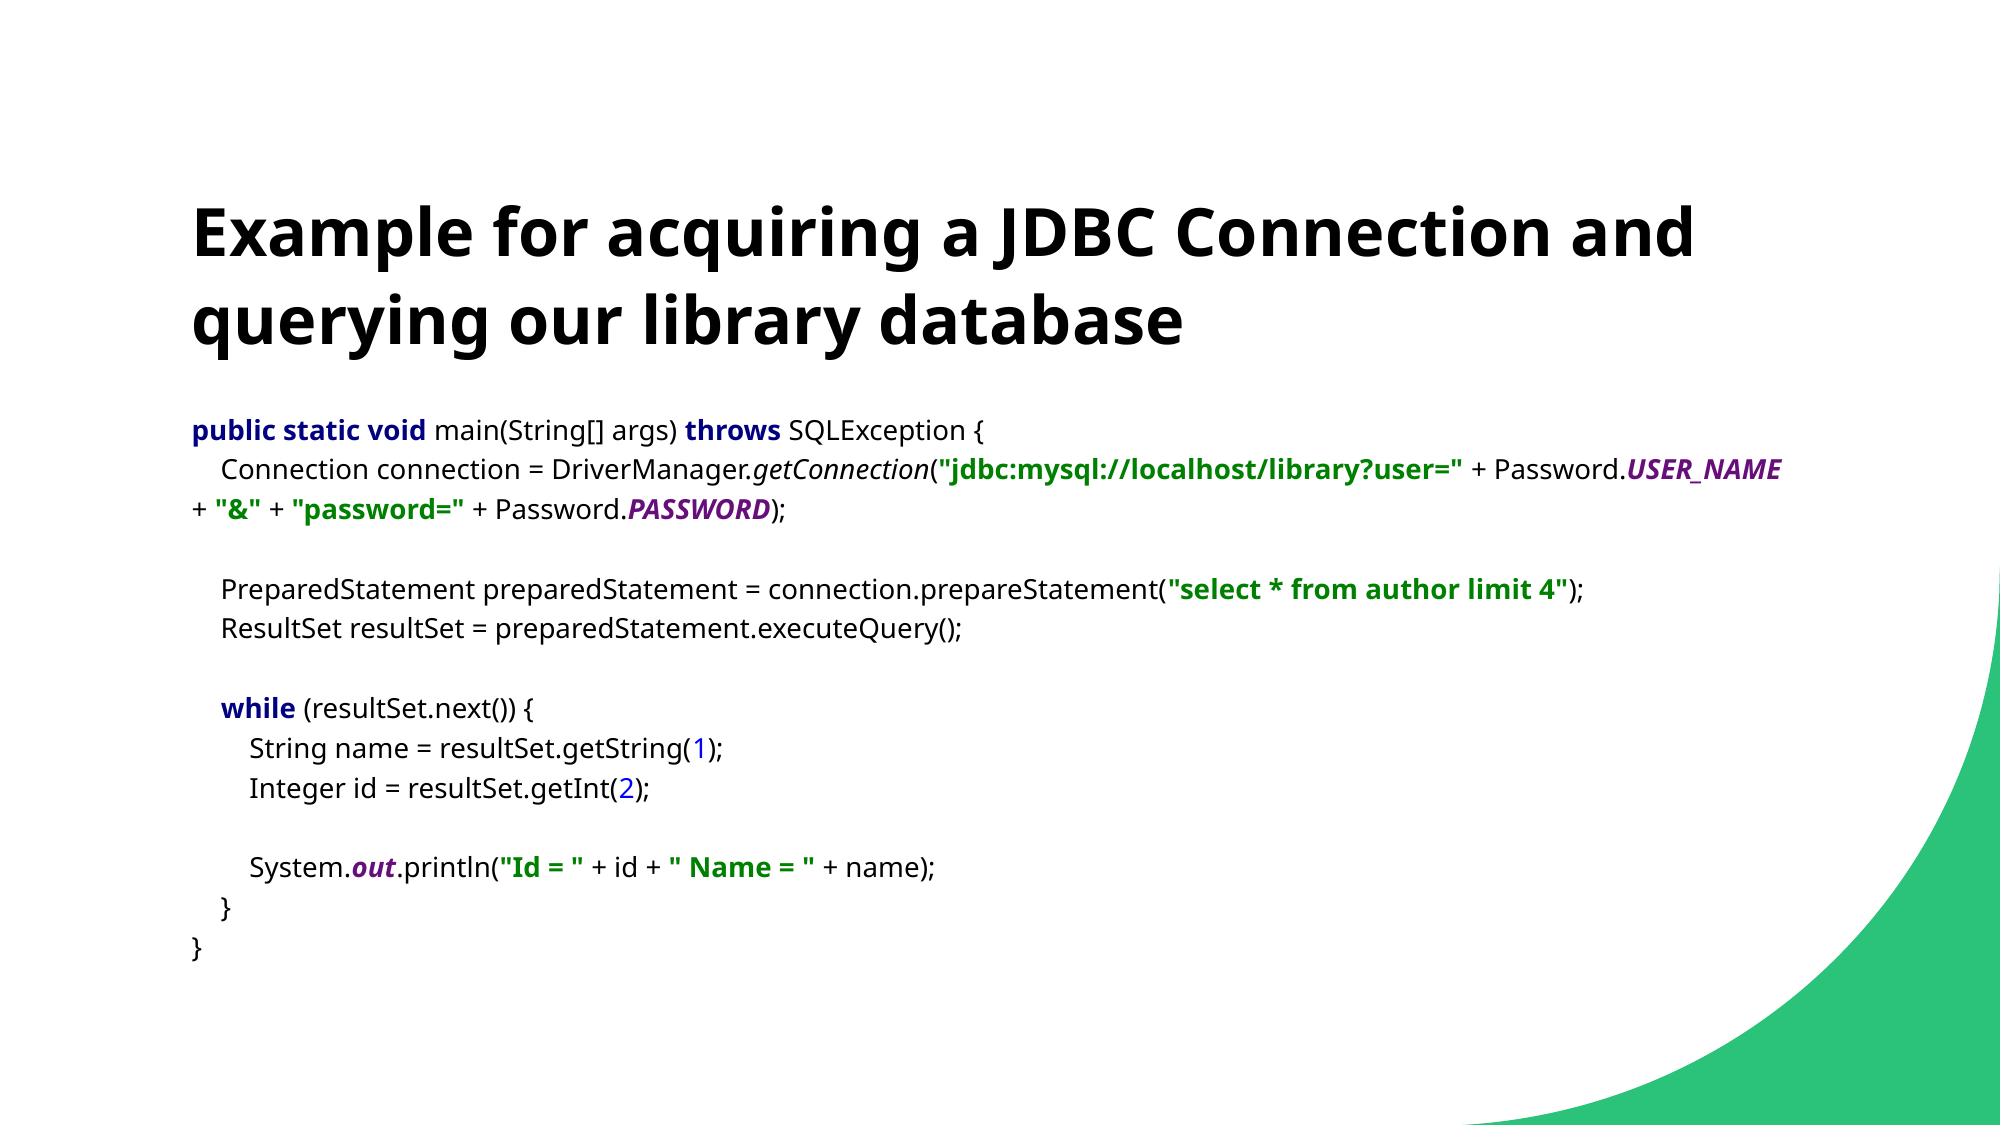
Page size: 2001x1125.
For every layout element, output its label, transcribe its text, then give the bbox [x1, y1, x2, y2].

list public static void main(String[] args) throws SQLException { Connection connection = DriverManager.getConnection("jdbc:mysql://localhost/library?user=" + Password.USER_NAME + "&" + "password=" + Password.PASSWORD); PreparedStatement preparedStatement = connection.prepareStatement("select * from author limit 4"); ResultSet resultSet = preparedStatement.executeQuery(); while (resultSet.next()) { String name = resultSet.getString(1); Integer id = resultSet.getInt(2); System.out.println("Id = " + id + " Name = " + name); } } [176, 398, 1809, 975]
title Example for acquiring a JDBC Connection and querying our library database [176, 118, 1809, 366]
